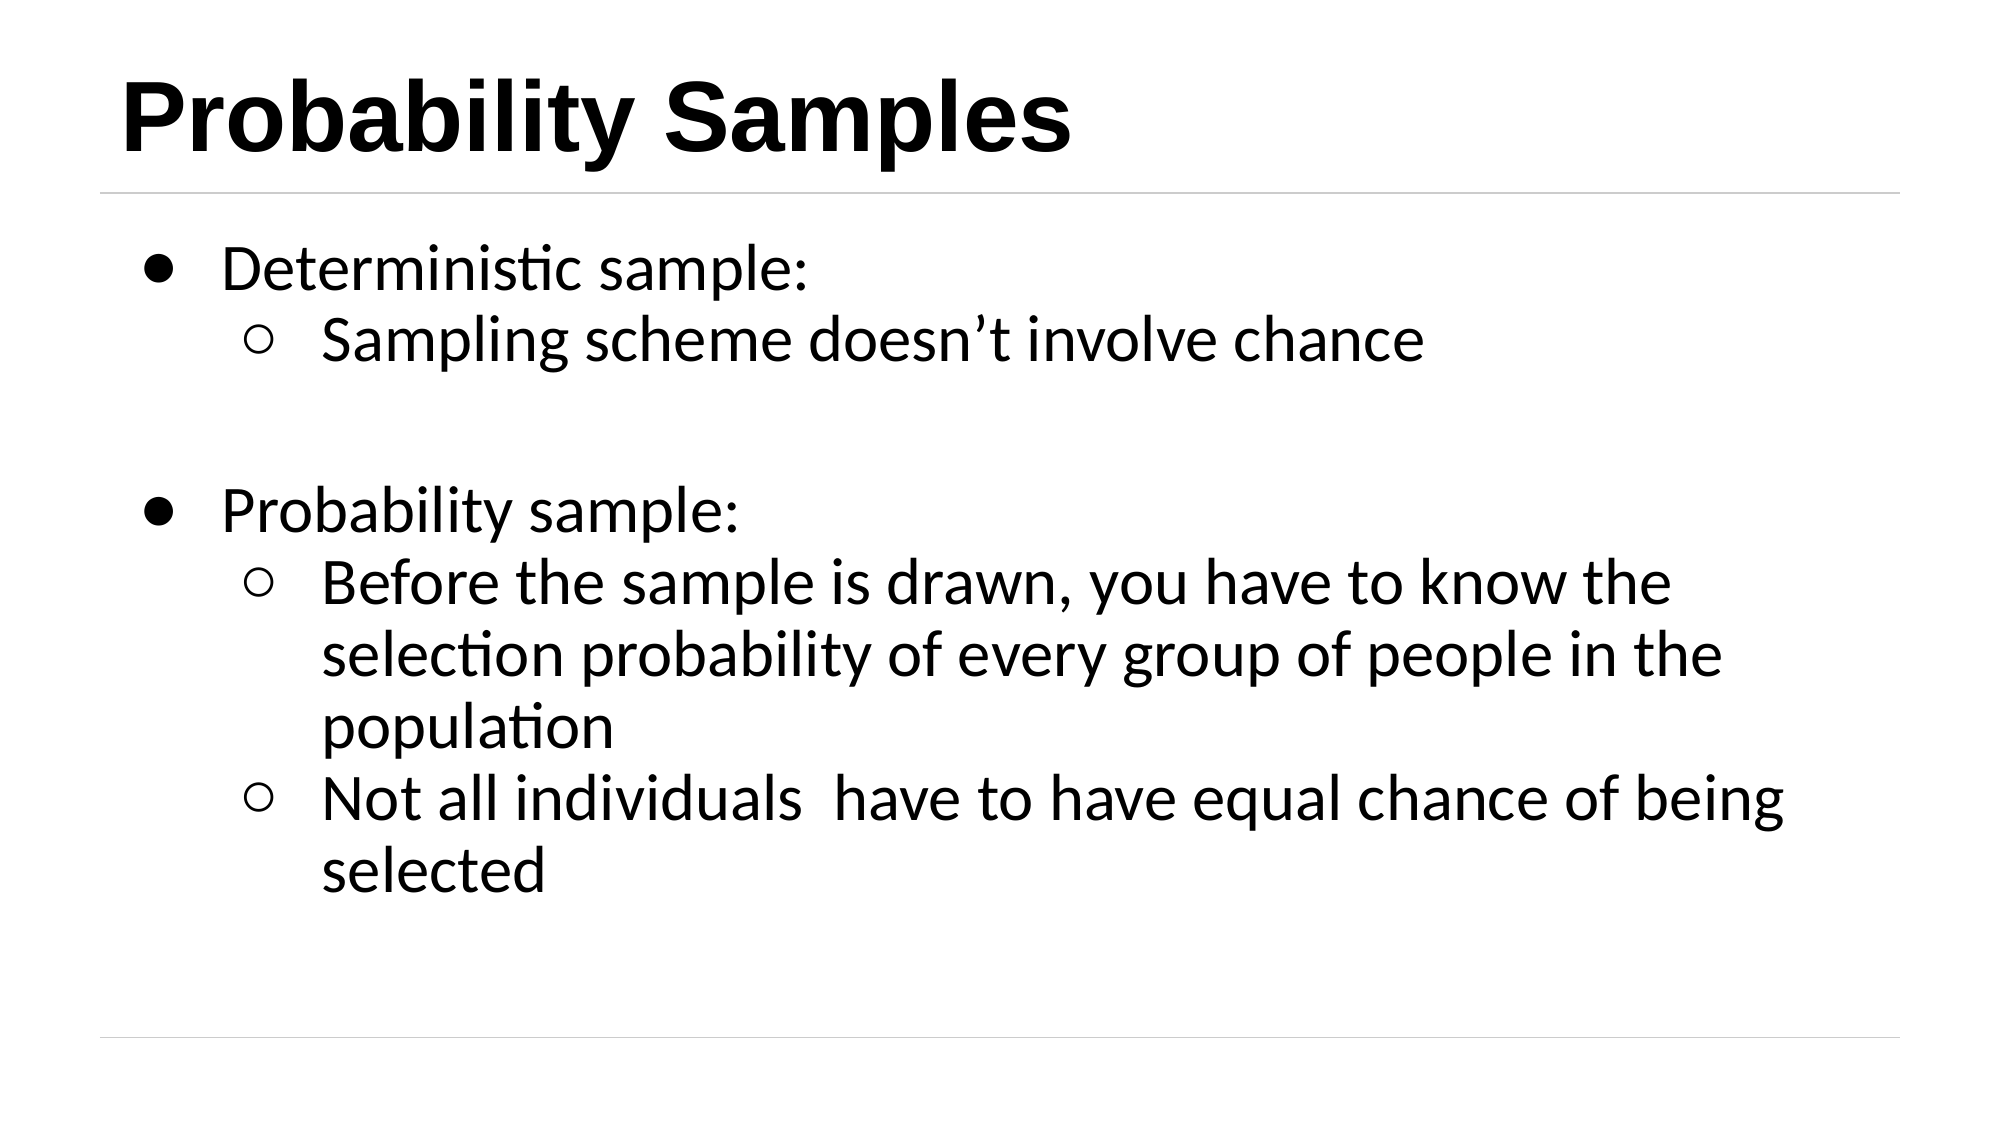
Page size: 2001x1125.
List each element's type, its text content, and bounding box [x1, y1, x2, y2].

title Probability Samples [99, 45, 1567, 193]
list Deterministic sample: Sampling scheme doesn’t involve chance Probability sample: Before the sample is drawn, you have to know the selection probability of every group of people in the population Not all individuals have to have equal chance of being selected [101, 212, 1902, 1005]
